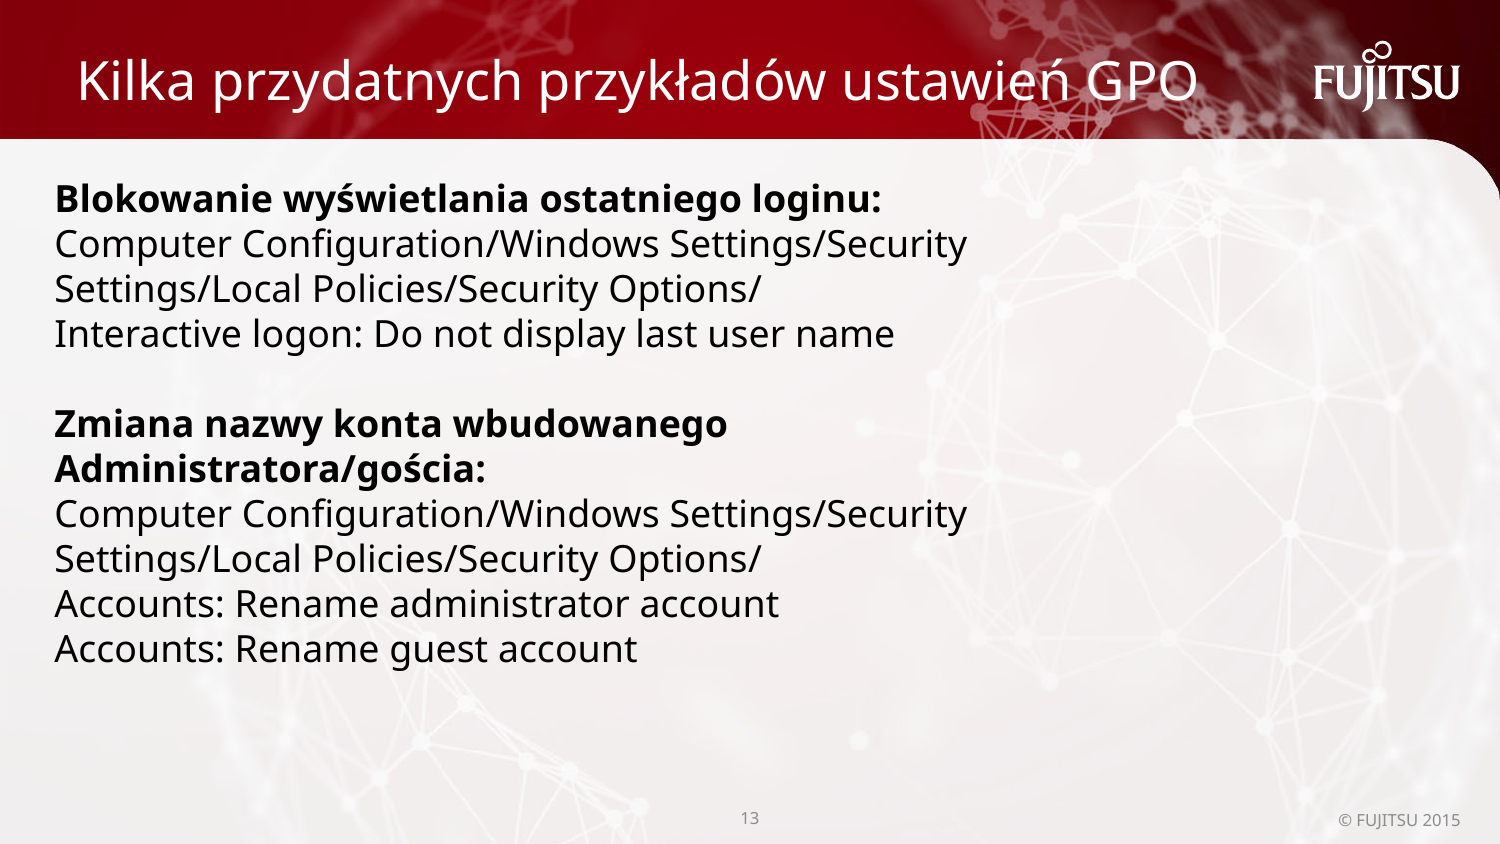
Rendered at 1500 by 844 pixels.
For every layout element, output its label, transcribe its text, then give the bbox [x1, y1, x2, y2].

text_box Blokowanie wyświetlania ostatniego loginu: Computer Configuration/Windows Settings/Security Settings/Local Policies/Security Options/ Interactive logon: Do not display last user name Zmiana nazwy konta wbudowanego Administratora/gościa: Computer Configuration/Windows Settings/Security Settings/Local Policies/Security Options/ Accounts: Rename administrator account Accounts: Rename guest account [39, 167, 1125, 768]
title Kilka przydatnych przykładów ustawień GPO [76, 30, 1306, 136]
slide_number 12 [663, 796, 837, 842]
footer © FUJITSU 2015 [969, 796, 1476, 842]
picture [0, 0, 1500, 844]
